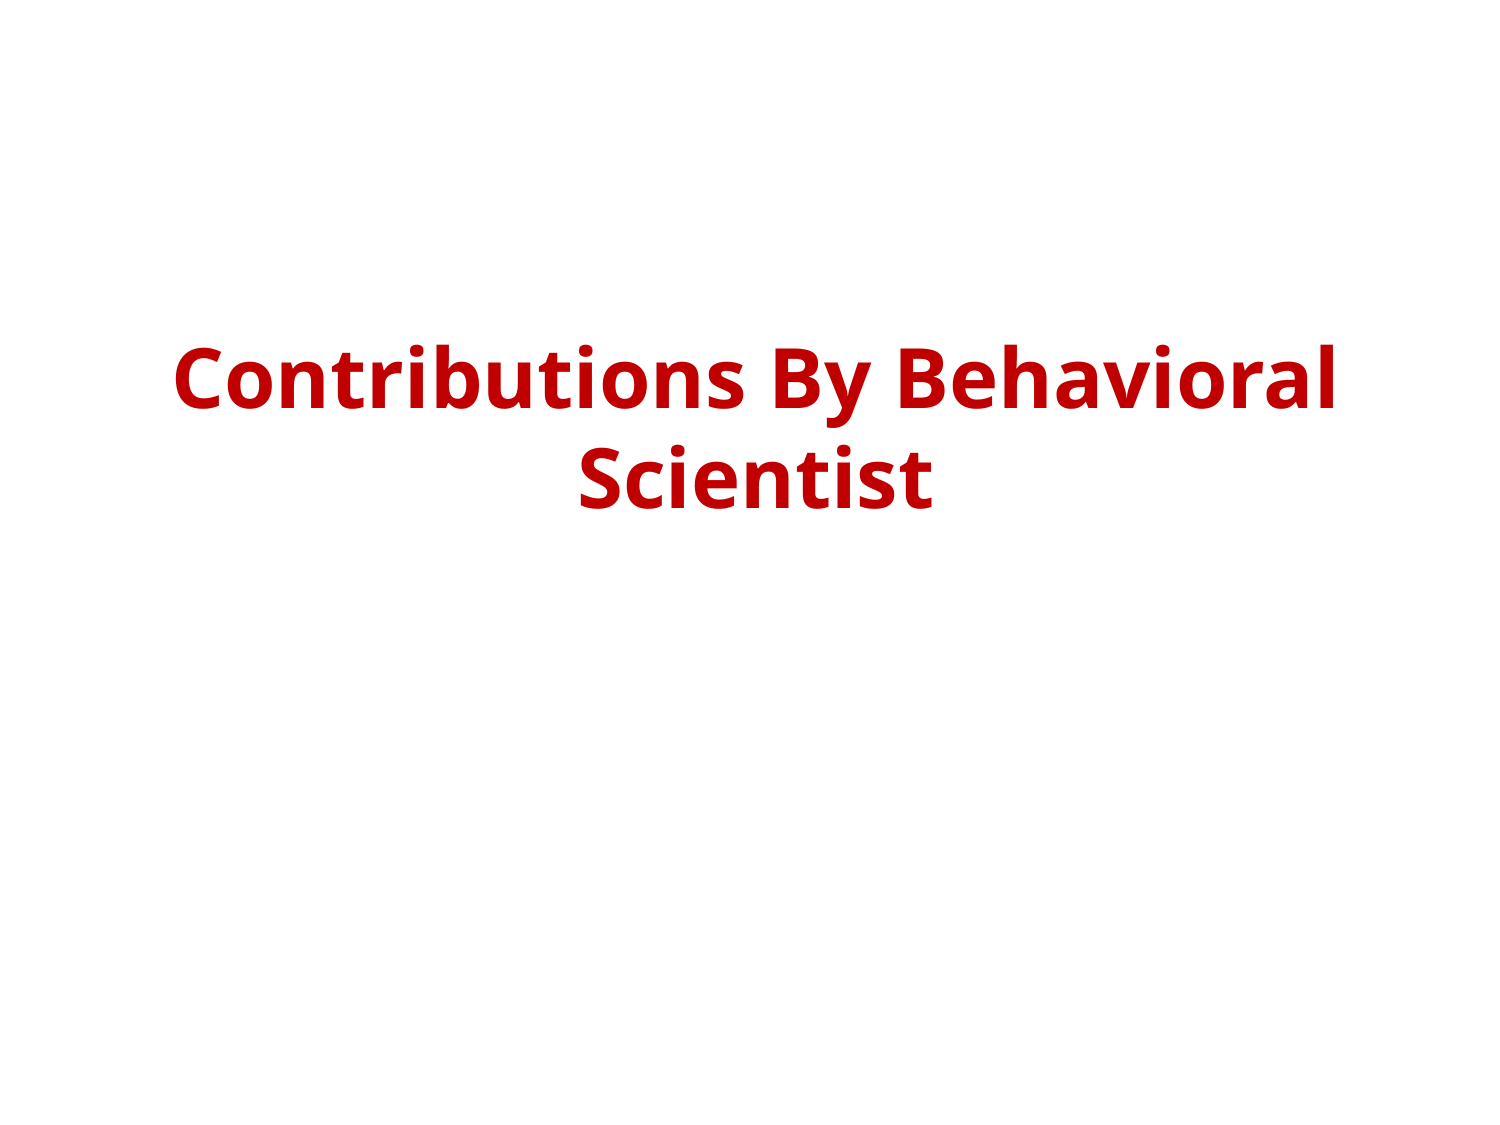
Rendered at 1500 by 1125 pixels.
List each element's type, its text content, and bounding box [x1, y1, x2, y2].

title Contributions By Behavioral Scientist [87, 200, 1425, 650]
